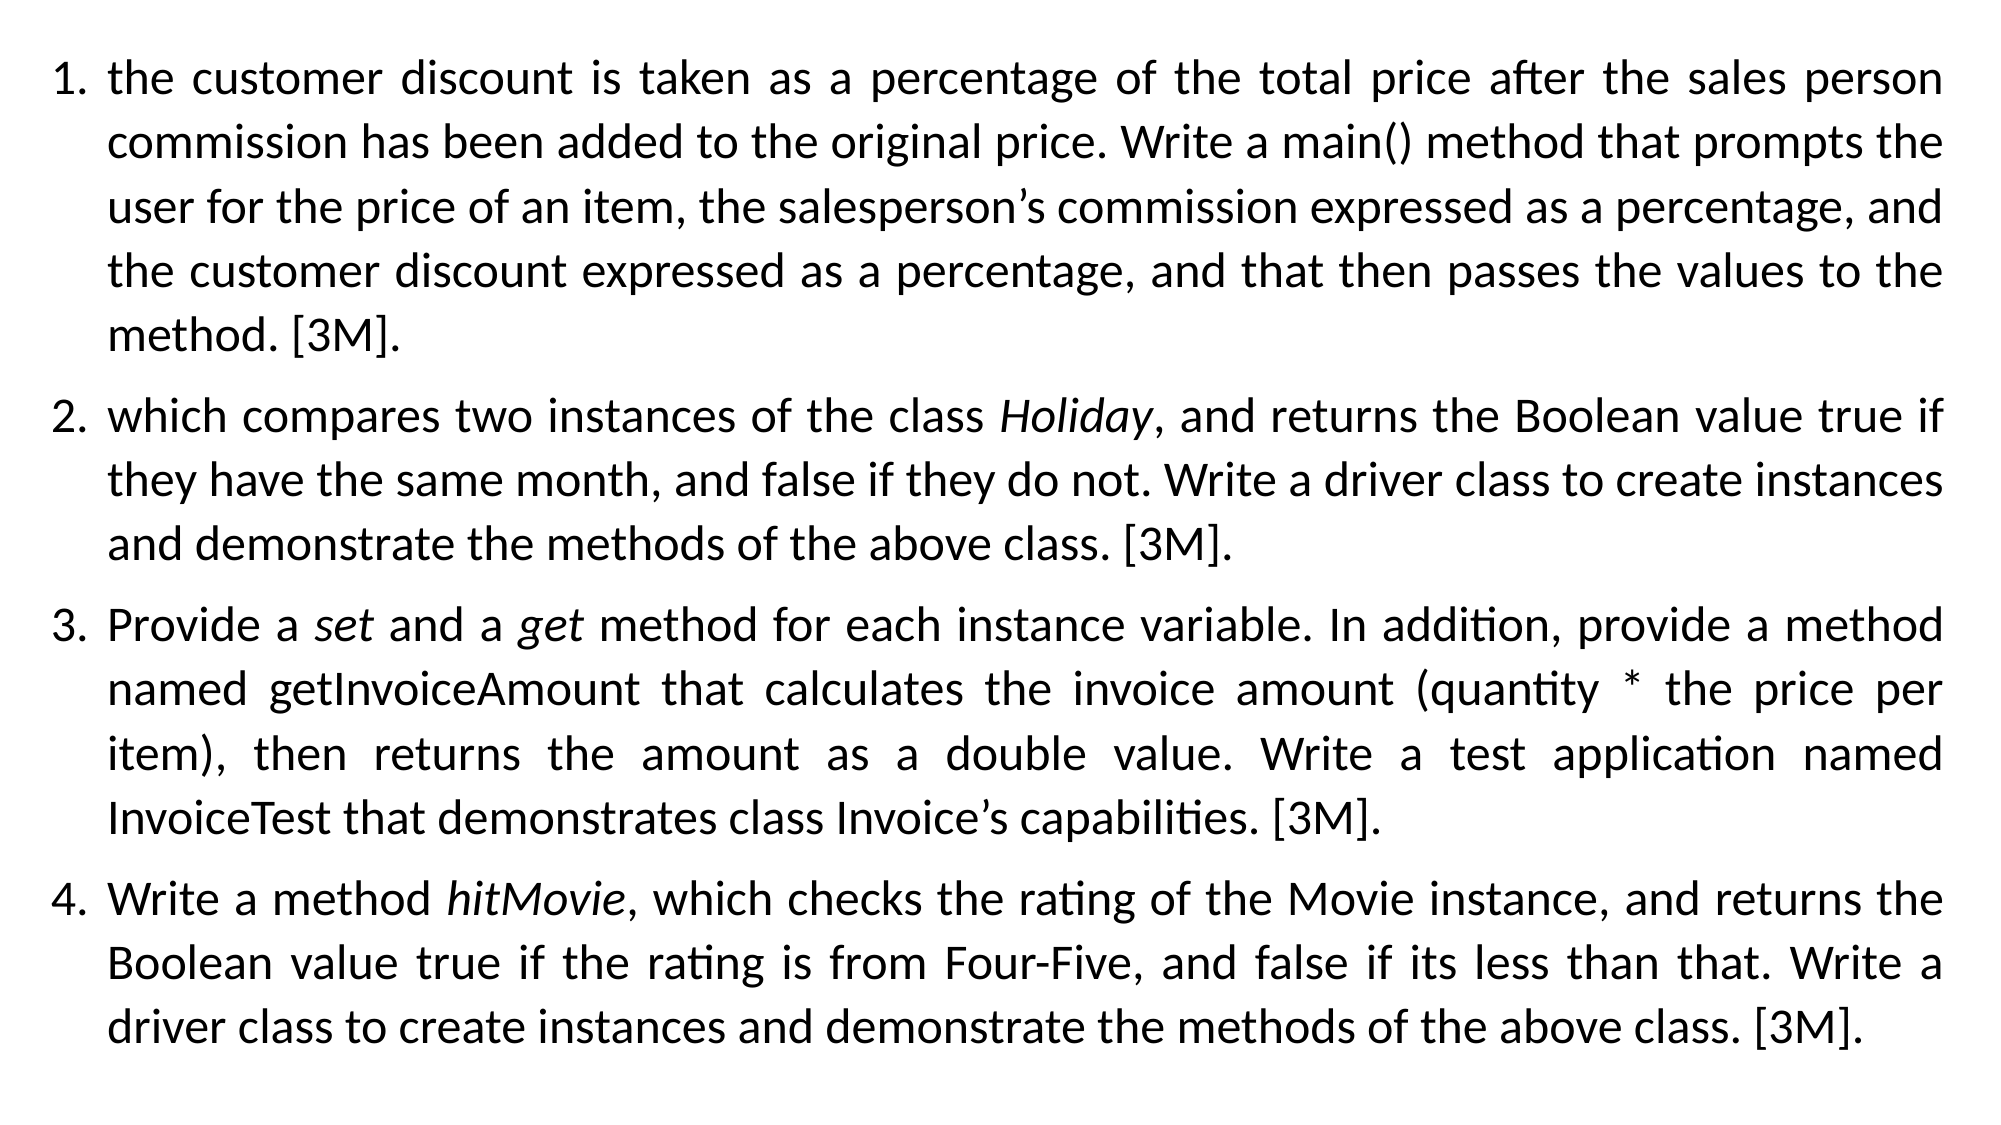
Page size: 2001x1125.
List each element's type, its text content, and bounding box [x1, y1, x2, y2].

text_box the customer discount is taken as a percentage of the total price after the sales person commission has been added to the original price. Write a main() method that prompts the user for the price of an item, the salesperson’s commission expressed as a percentage, and the customer discount expressed as a percentage, and that then passes the values to the method. [3M]. which compares two instances of the class Holiday, and returns the Boolean value true if they have the same month, and false if they do not. Write a driver class to create instances and demonstrate the methods of the above class. [3M]. Provide a set and a get method for each instance variable. In addition, provide a method named getInvoiceAmount that calculates the invoice amount (quantity * the price per item), then returns the amount as a double value. Write a test application named InvoiceTest that demonstrates class Invoice’s capabilities. [3M]. Write a method hitMovie, which checks the rating of the Movie instance, and returns the Boolean value true if the rating is from Four-Five, and false if its less than that. Write a driver class to create instances and demonstrate the methods of the above class. [3M]. [36, 33, 1960, 1125]
